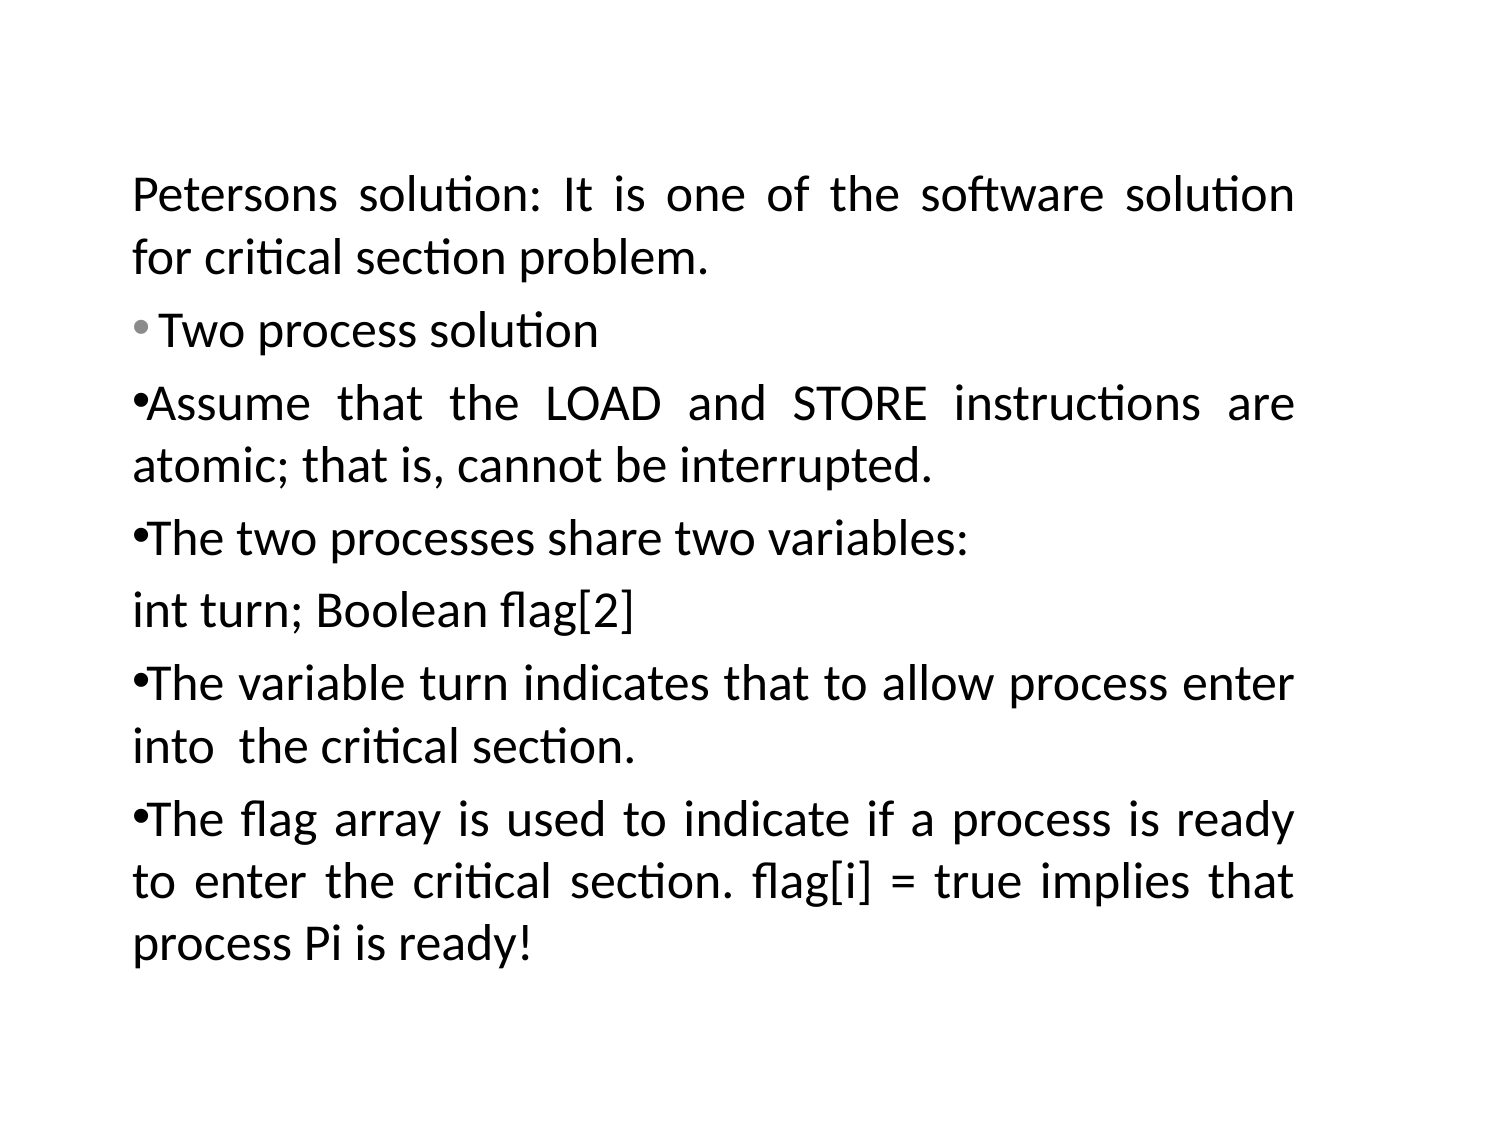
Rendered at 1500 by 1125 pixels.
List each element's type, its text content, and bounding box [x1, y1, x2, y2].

subtitle Petersons solution: It is one of the software solution for critical section problem. Two process solution Assume that the LOAD and STORE instructions are atomic; that is, cannot be interrupted. The two processes share two variables: int turn; Boolean flag[2] The variable turn indicates that to allow process enter into the critical section. The flag array is used to indicate if a process is ready to enter the critical section. flag[i] = true implies that process Pi is ready! [117, 152, 1313, 988]
